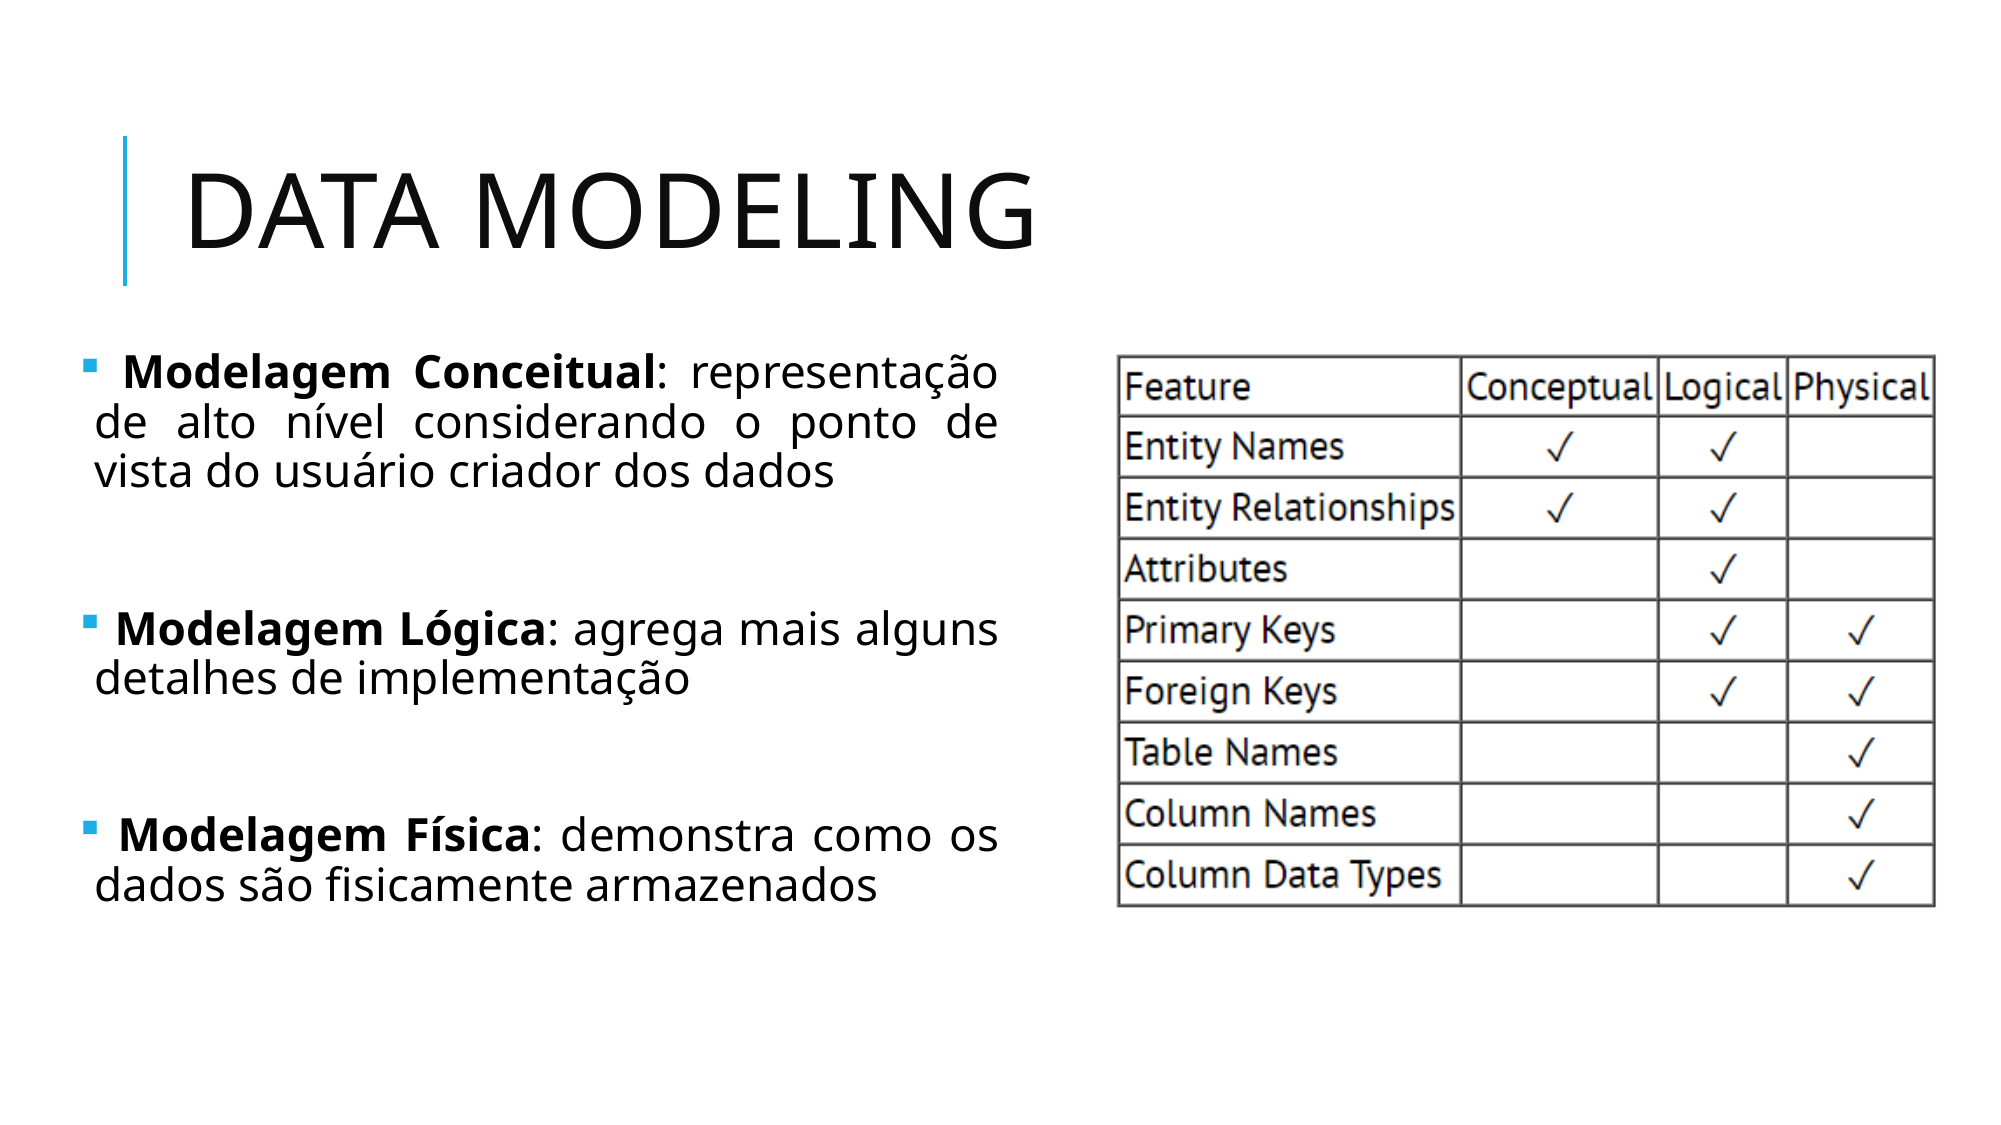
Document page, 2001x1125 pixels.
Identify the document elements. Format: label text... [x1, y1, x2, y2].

title Data modeling [168, 96, 1763, 342]
picture [1097, 341, 1950, 926]
text_box Modelagem Conceitual: representação de alto nível considerando o ponto de vista do usuário criador dos dados Modelagem Lógica: agrega mais alguns detalhes de implementação Modelagem Física: demonstra como os dados são fisicamente armazenados [64, 341, 1015, 919]
